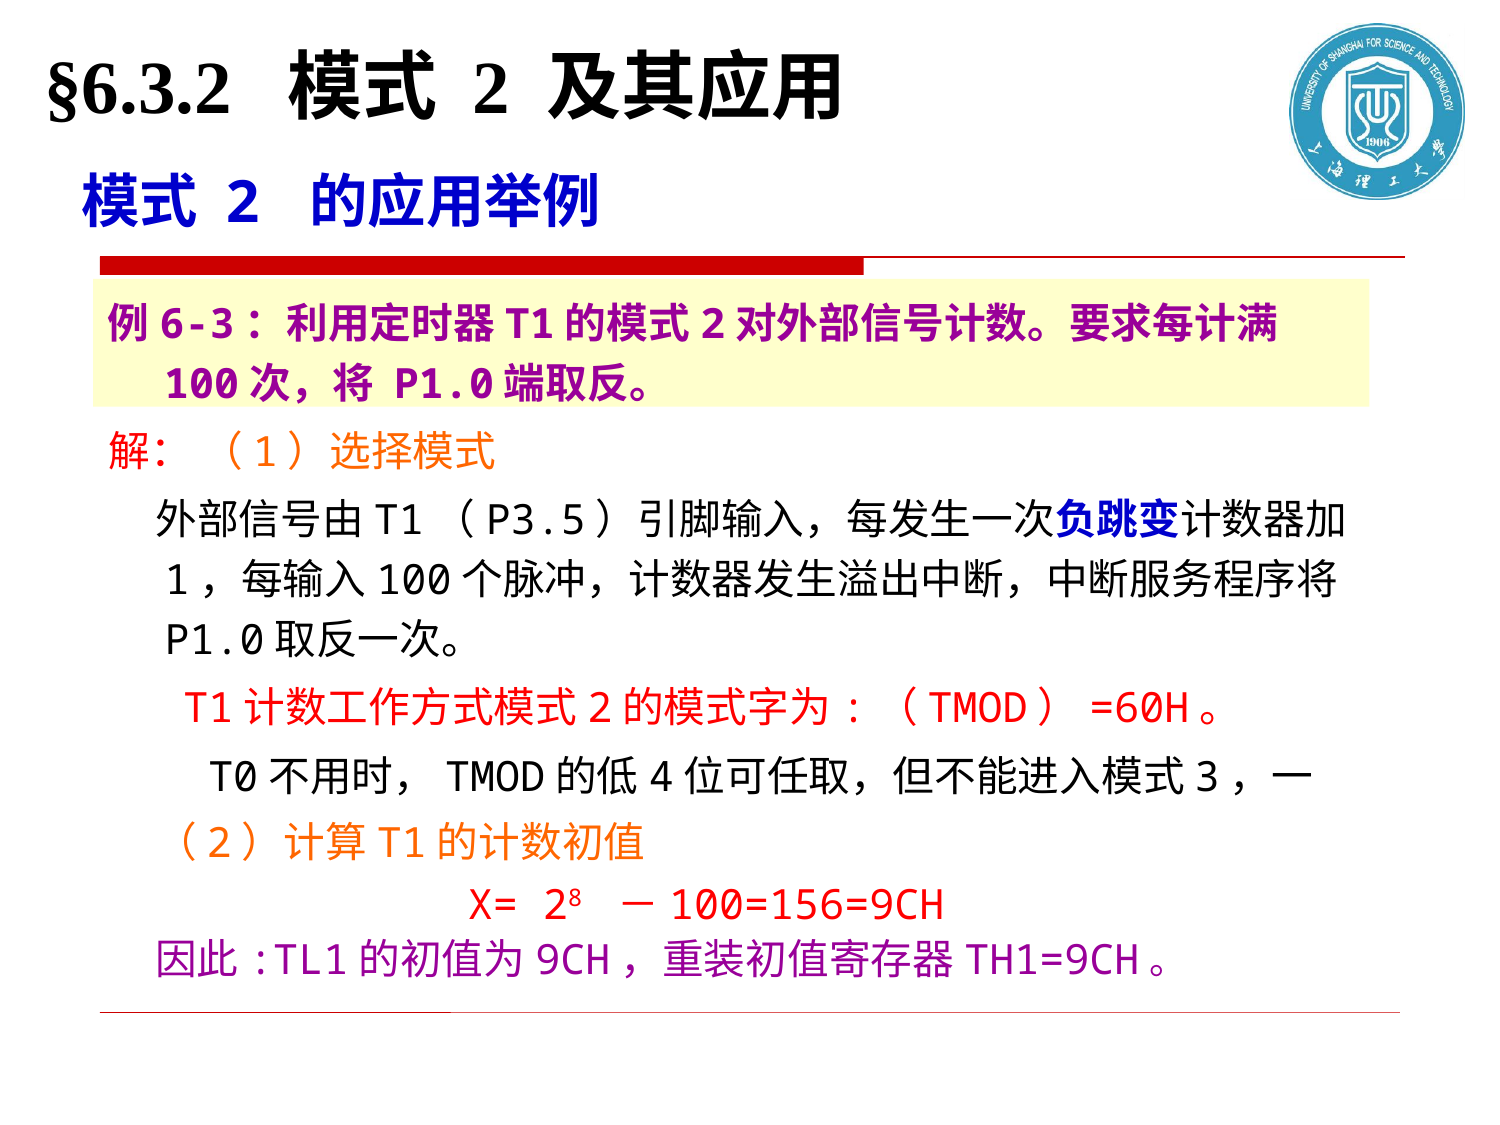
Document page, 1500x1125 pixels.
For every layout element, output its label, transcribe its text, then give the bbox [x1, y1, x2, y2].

picture [1288, 23, 1466, 200]
text_box 解： （1）选择模式 外部信号由T1（P3.5）引脚输入，每发生一次负跳变计数器加1，每输入100个脉冲，计数器发生溢出中断，中断服务程序将P1.0取反一次。 T1计数工作方式模式2的模式字为:（TMOD）=60H。 T0不用时，TMOD的低4位可任取，但不能进入模式3，一般取0。 [93, 406, 1364, 813]
text_box 例6-3：利用定时器T1的模式2对外部信号计数。要求每计满100次，将 P1.0端取反。 [93, 278, 1370, 407]
text_box （2）计算T1的计数初值 X= 28 －100=156=9CH 因此:TL1的初值为9CH，重装初值寄存器TH1=9CH。 [93, 813, 1444, 1005]
text_box 模式 2 的应用举例 [66, 133, 1095, 265]
text_box §6.3.2 模式 2 及其应用 [29, 27, 1283, 141]
